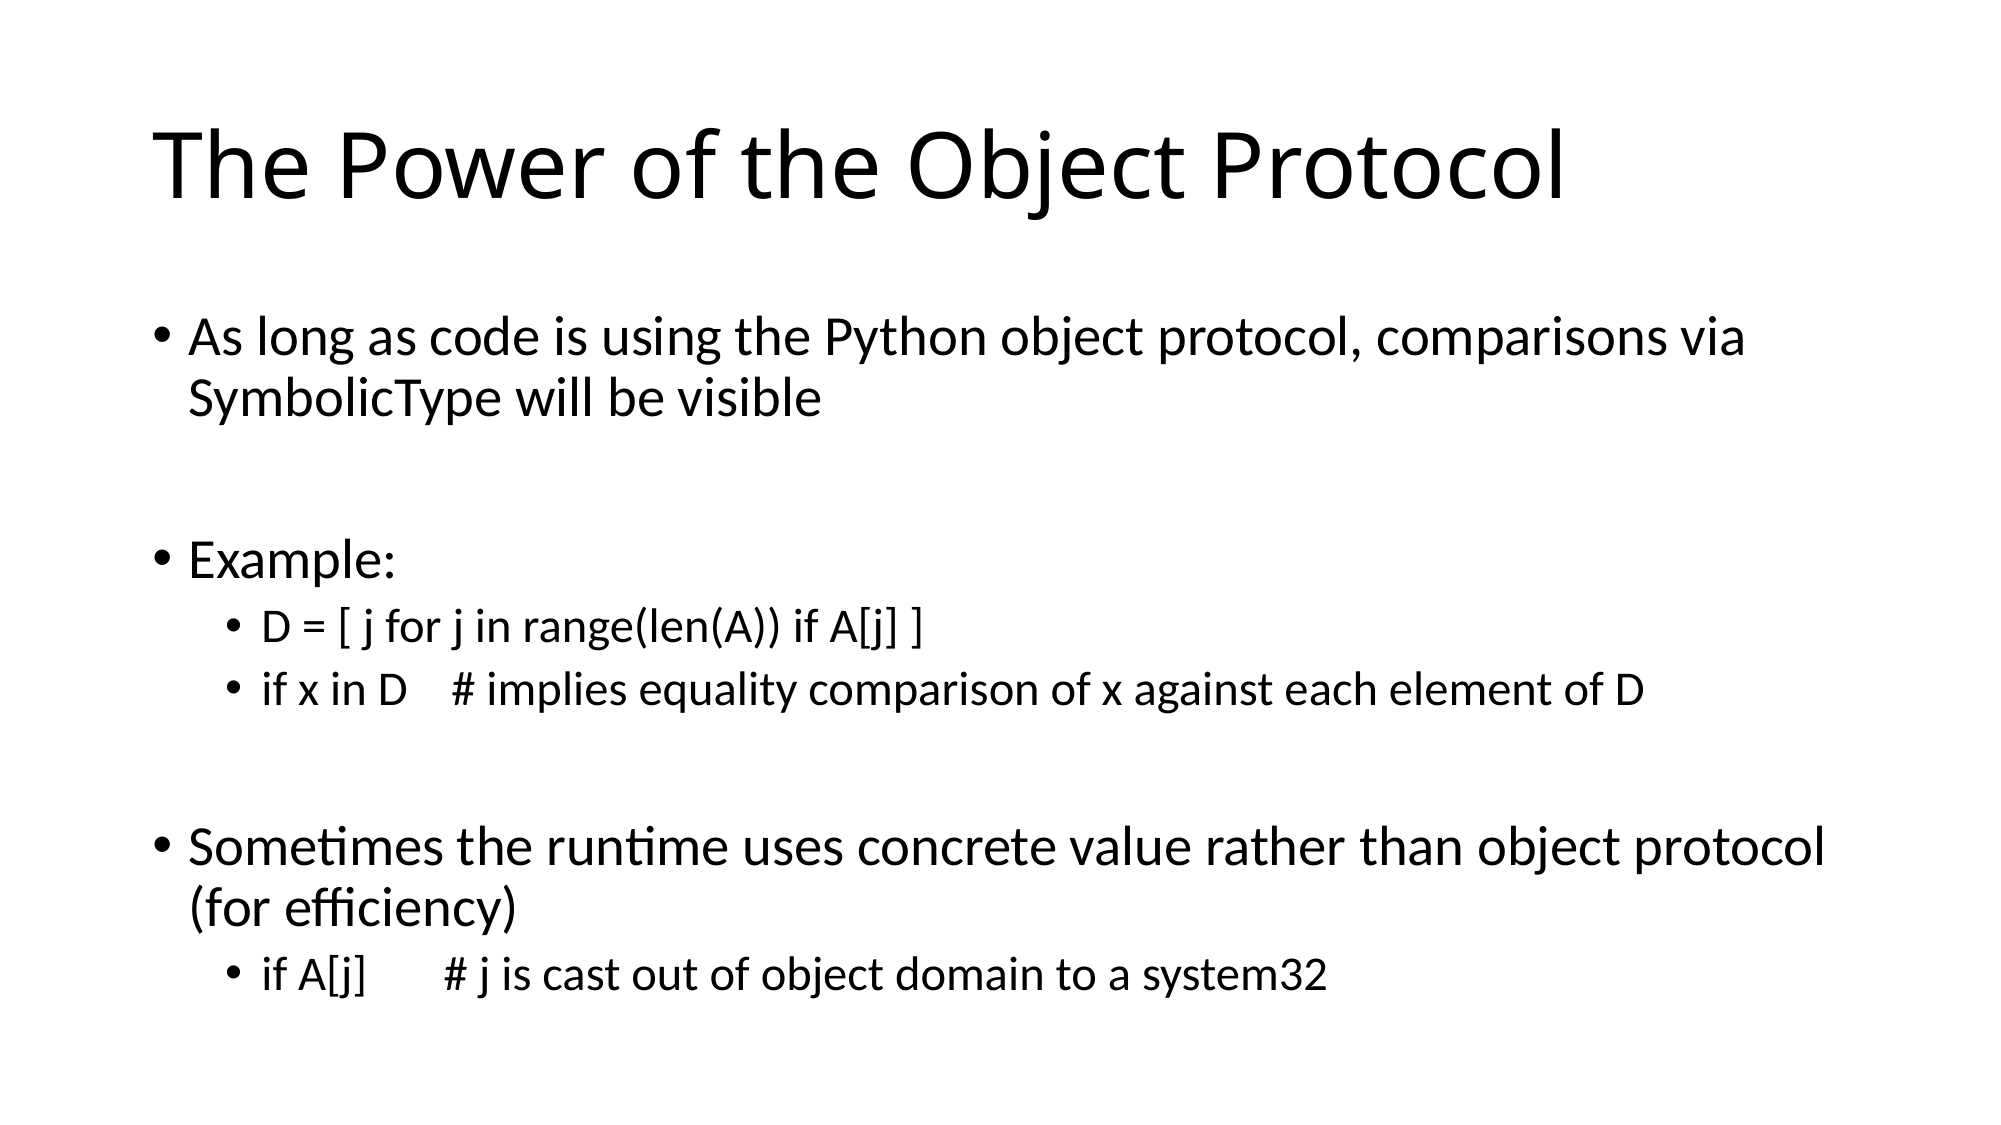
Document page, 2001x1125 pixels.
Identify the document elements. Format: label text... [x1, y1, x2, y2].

title The Power of the Object Protocol [137, 59, 1863, 278]
list As long as code is using the Python object protocol, comparisons via SymbolicType will be visible Example: D = [ j for j in range(len(A)) if A[j] ] if x in D # implies equality comparison of x against each element of D Sometimes the runtime uses concrete value rather than object protocol (for efficiency) if A[j] # j is cast out of object domain to a system32 [137, 299, 1863, 1014]
